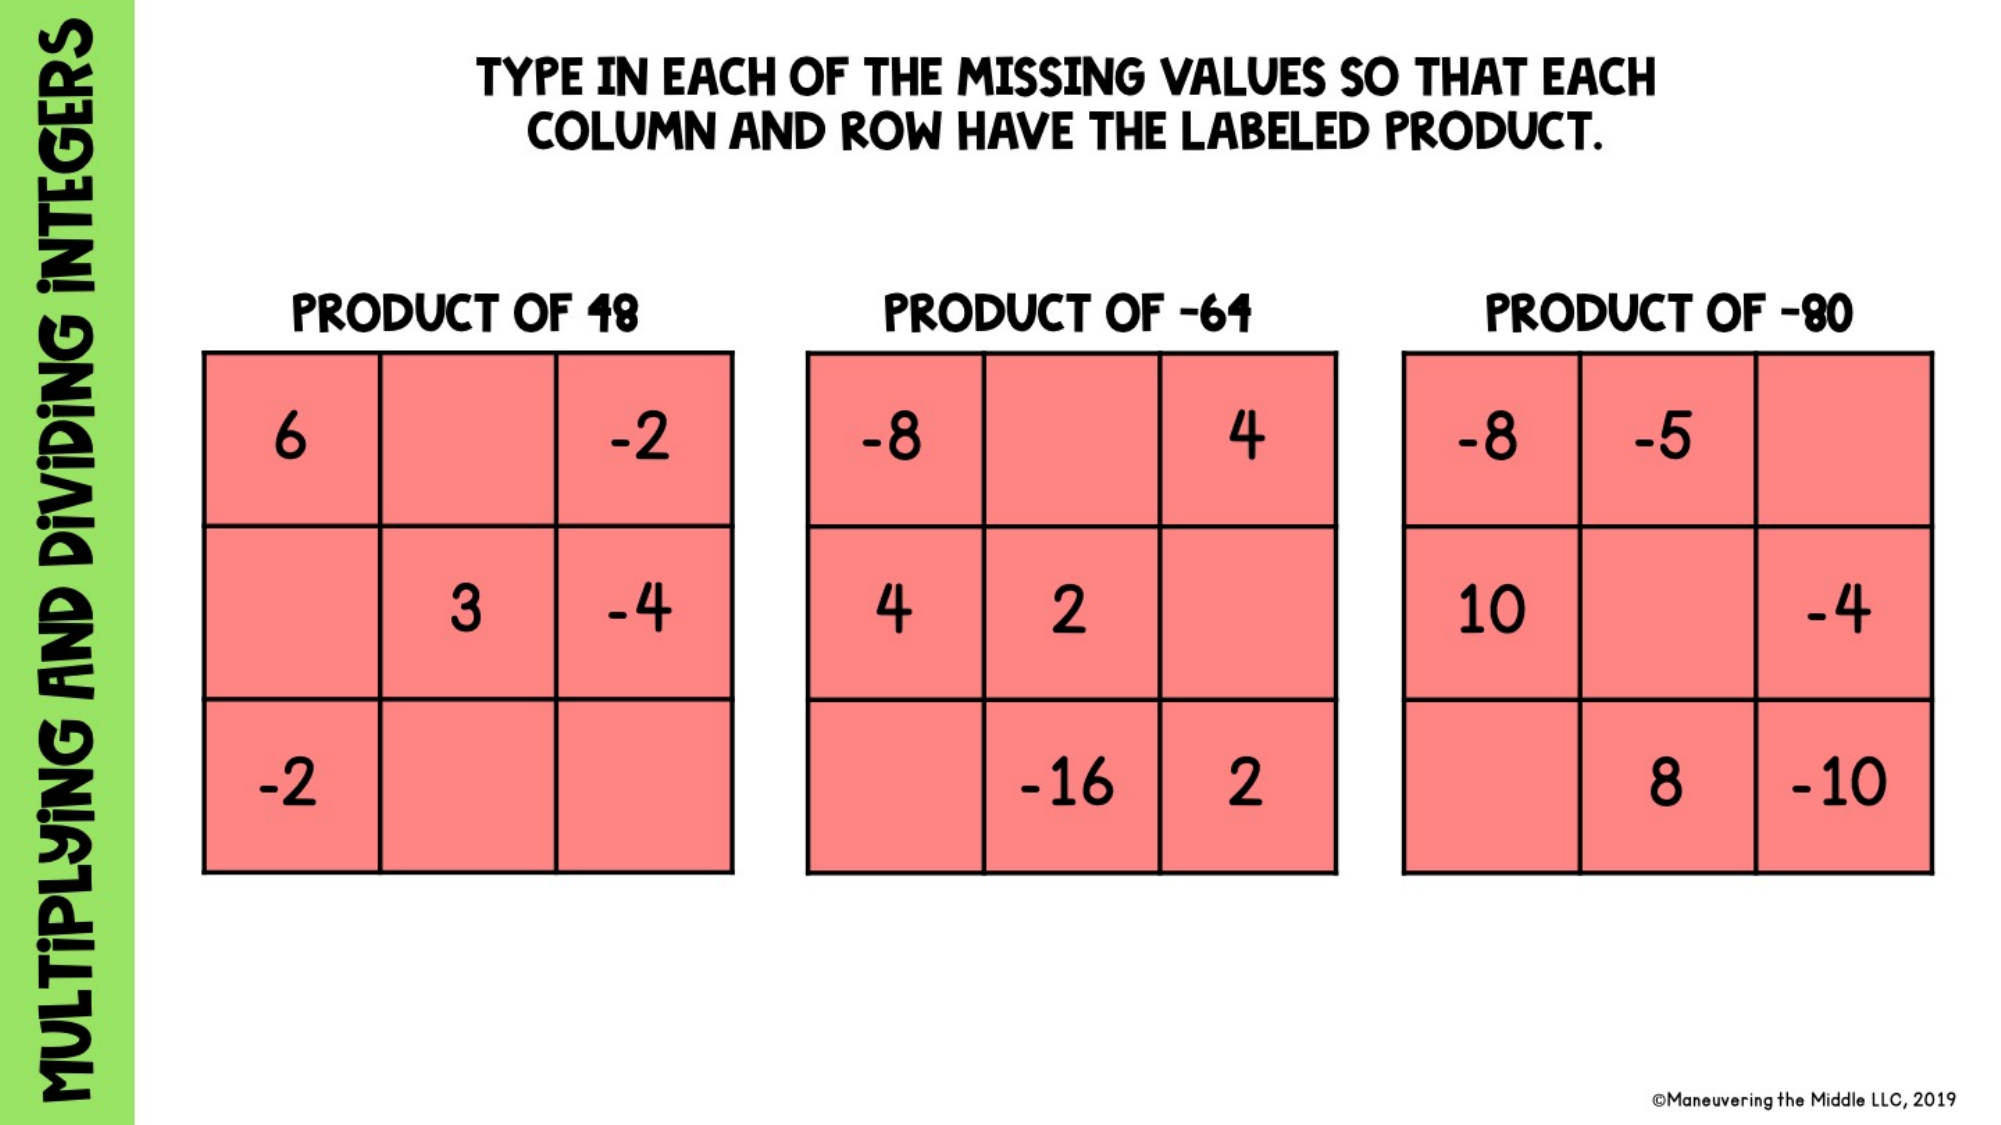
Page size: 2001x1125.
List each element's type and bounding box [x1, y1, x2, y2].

text_box [1757, 356, 1930, 525]
text_box [812, 699, 985, 868]
text_box [553, 699, 727, 868]
text_box [380, 356, 554, 525]
text_box [1584, 530, 1757, 700]
text_box [985, 356, 1158, 525]
text_box [1403, 699, 1577, 868]
text_box [207, 530, 381, 700]
text_box [1165, 530, 1339, 700]
picture [0, 0, 2001, 1125]
text_box [380, 699, 553, 868]
